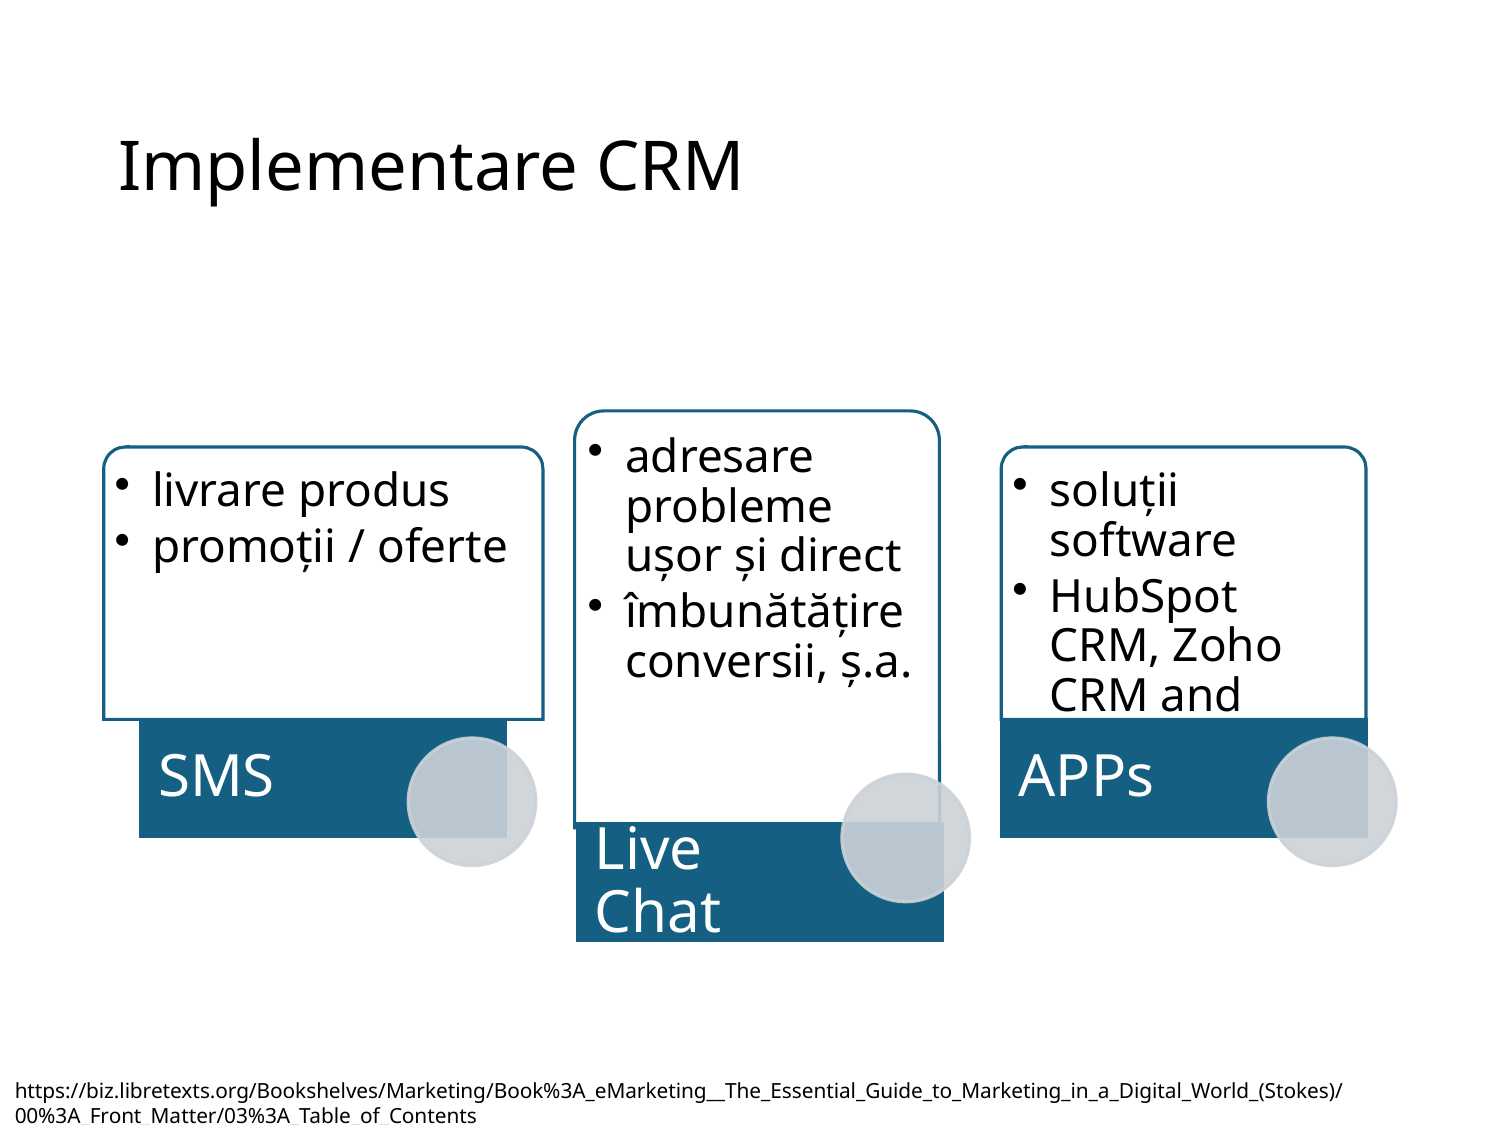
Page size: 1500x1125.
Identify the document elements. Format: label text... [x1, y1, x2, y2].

title Implementare CRM [103, 59, 1397, 278]
text_box https://biz.libretexts.org/Bookshelves/Marketing/Book%3A_eMarketing__The_Essential_Guide_to_Marketing_in_a_Digital_World_(Stokes)/00%3A_Front_Matter/03%3A_Table_of_Contents [0, 1070, 1474, 1125]
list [102, 298, 1398, 1014]
